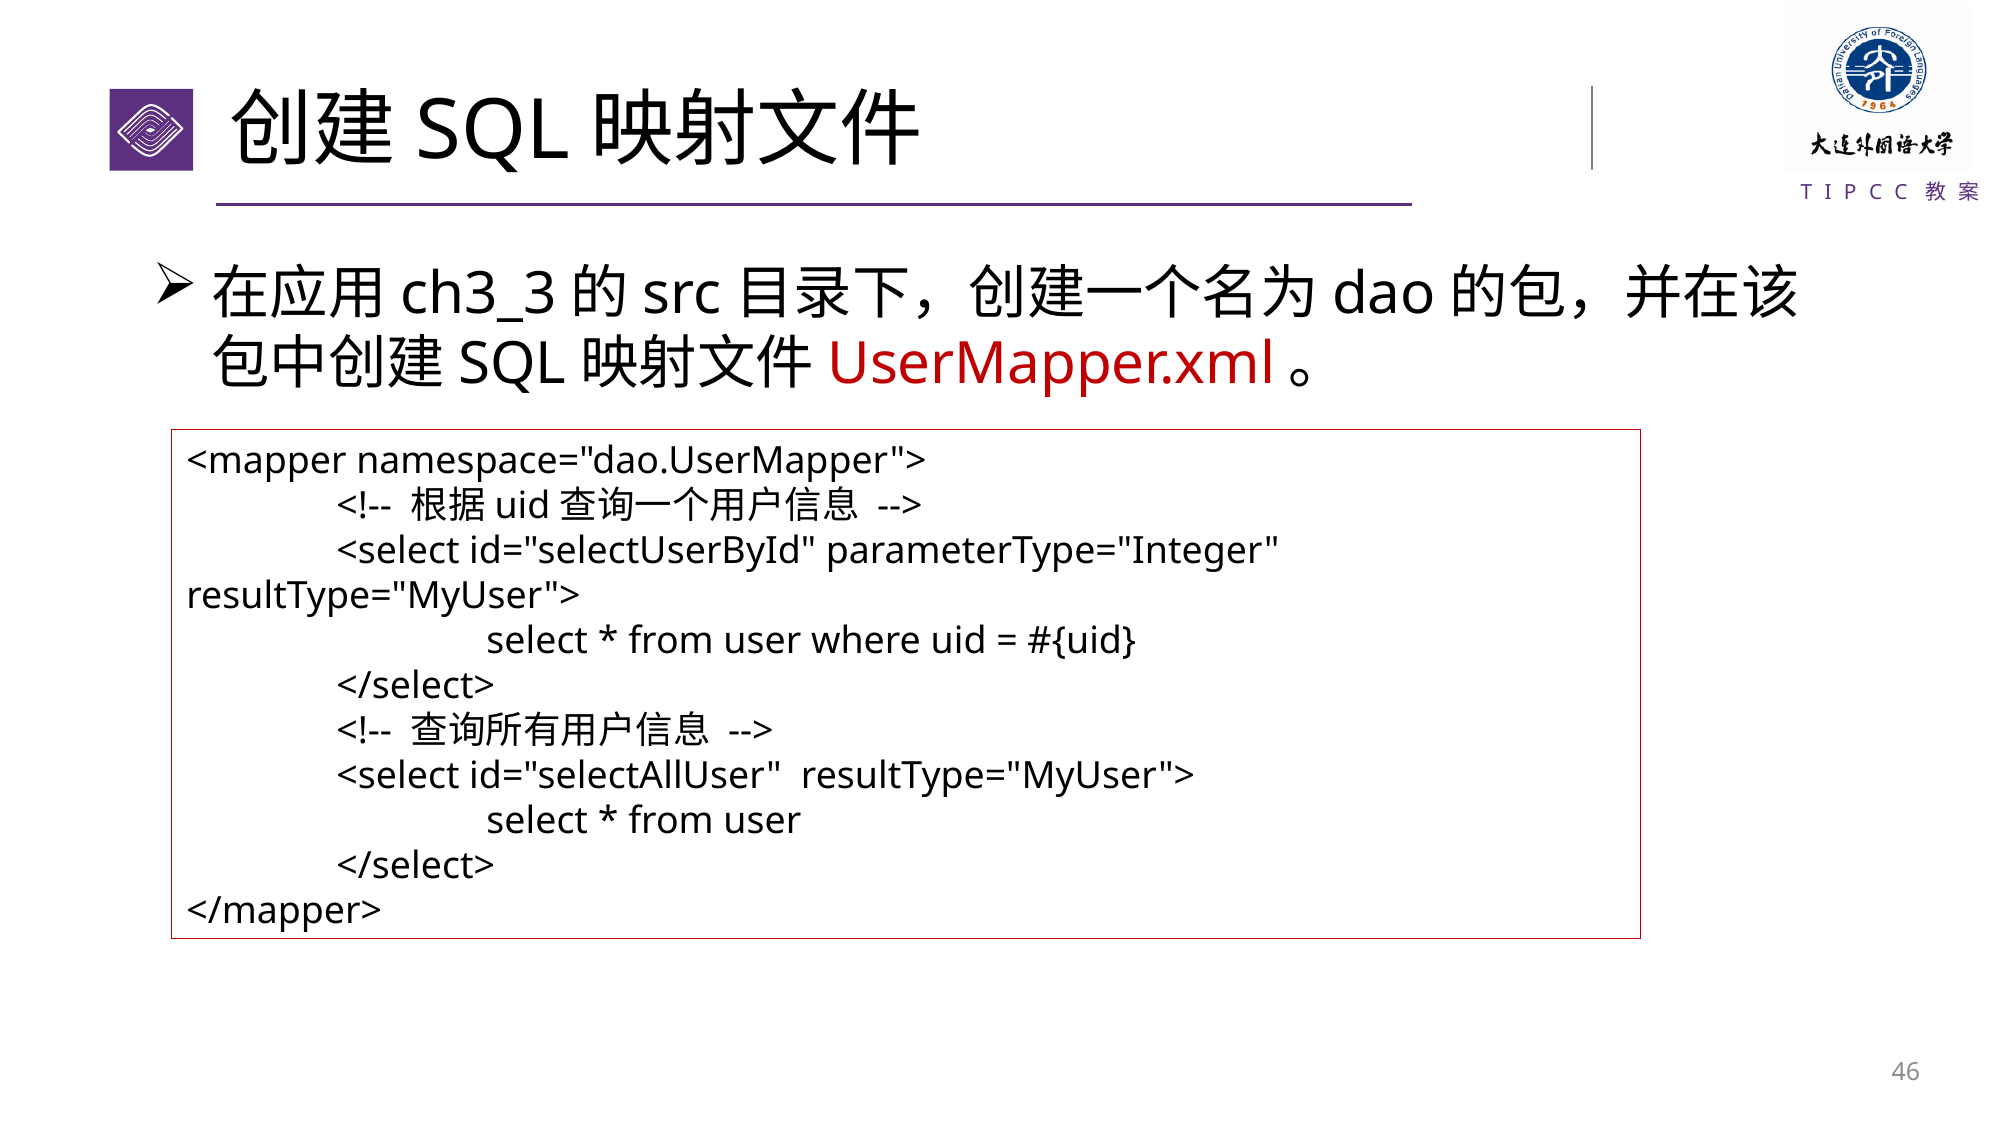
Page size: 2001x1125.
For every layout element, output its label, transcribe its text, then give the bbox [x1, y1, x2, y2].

text_box <mapper namespace="dao.UserMapper"> <!-- 根据uid查询一个用户信息 --> <select id="selectUserById" parameterType="Integer" resultType="MyUser"> select * from user where uid = #{uid} </select> <!-- 查询所有用户信息 --> <select id="selectAllUser" resultType="MyUser"> select * from user </select> </mapper> [171, 429, 1641, 939]
list 在应用ch3_3的src目录下，创建一个名为dao的包，并在该包中创建SQL映射文件UserMapper.xml。 [137, 247, 1863, 1001]
title 创建SQL映射文件 [214, 59, 1564, 205]
slide_number 45 [1485, 1042, 1936, 1103]
picture [1782, 2, 1971, 172]
